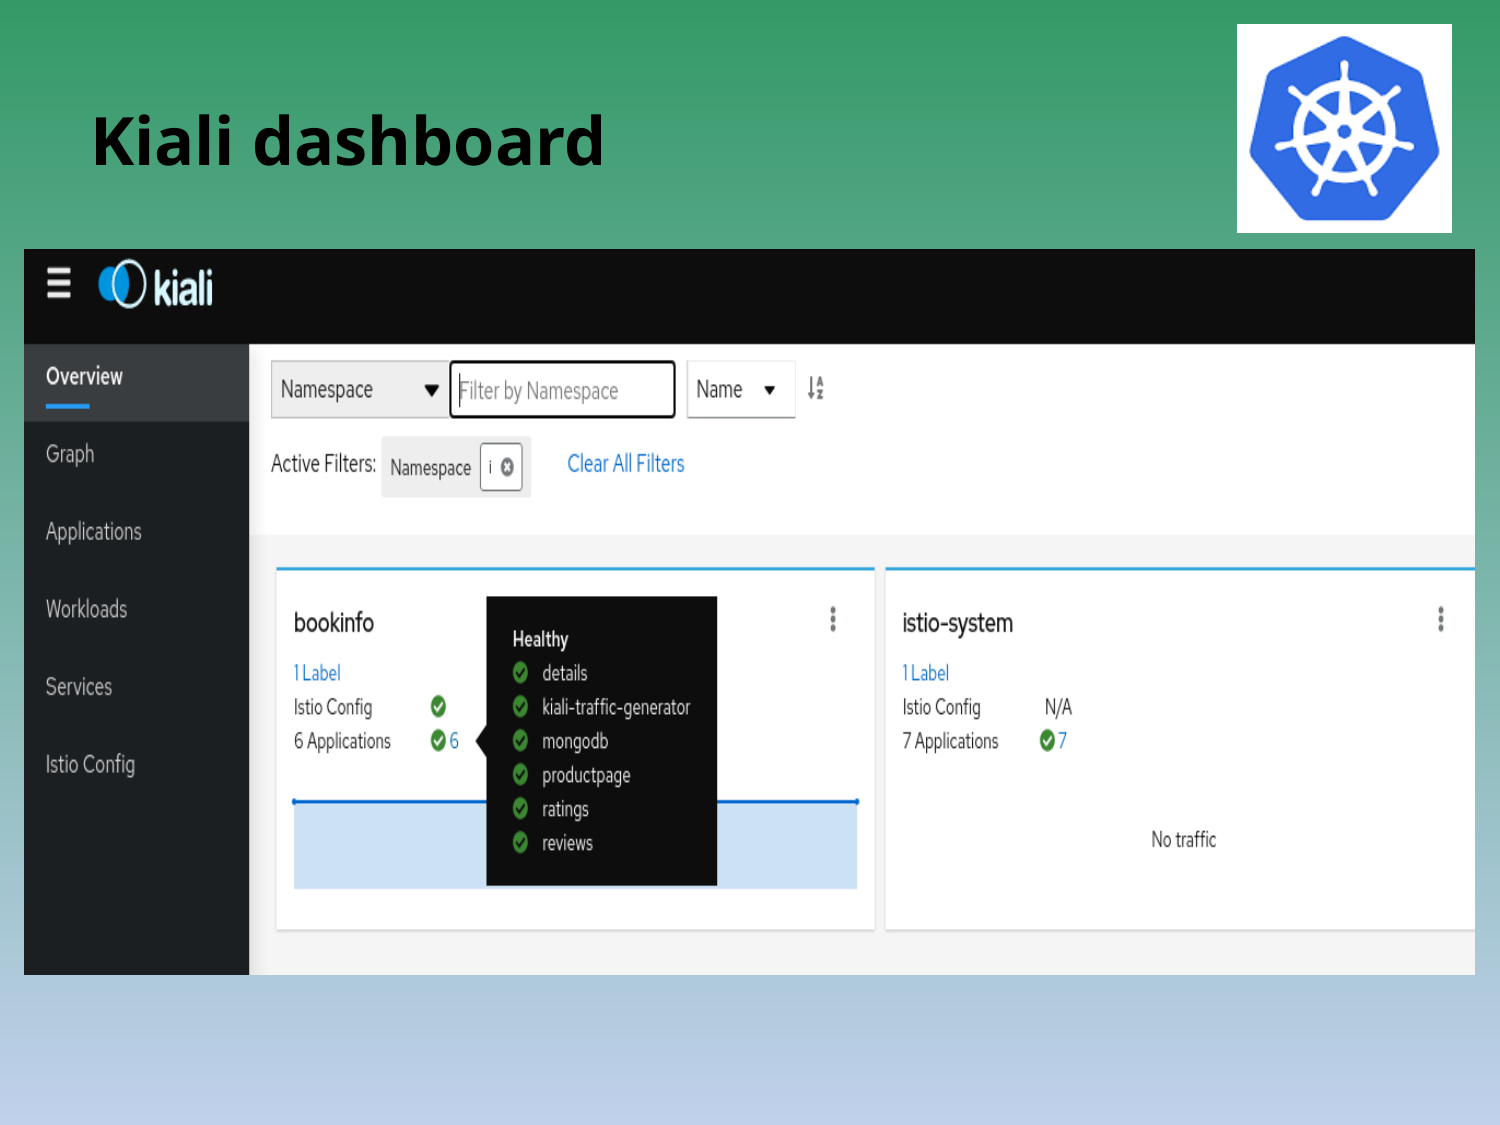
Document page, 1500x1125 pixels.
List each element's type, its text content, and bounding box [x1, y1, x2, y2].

title Kiali dashboard [75, 45, 1232, 233]
picture [1237, 24, 1452, 234]
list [24, 249, 1476, 976]
